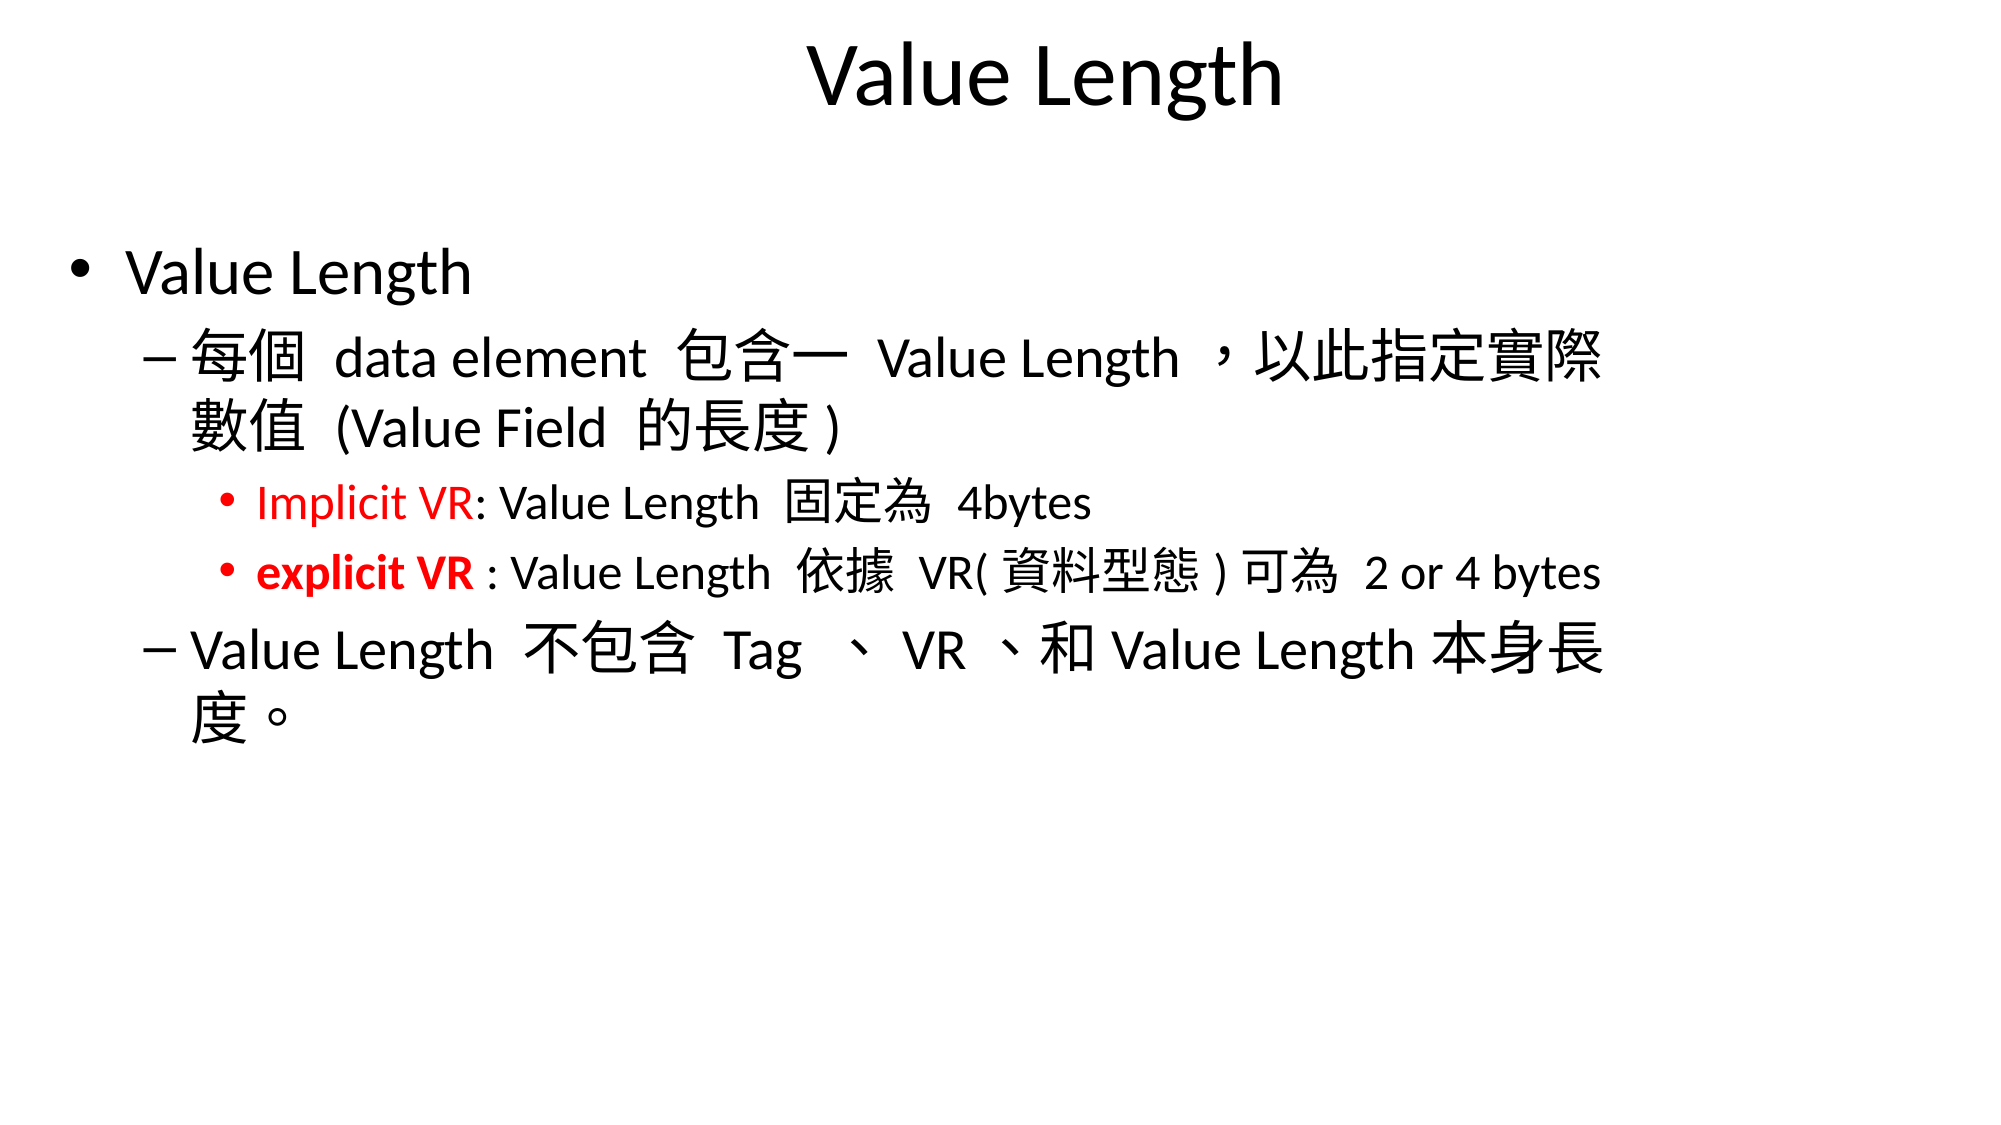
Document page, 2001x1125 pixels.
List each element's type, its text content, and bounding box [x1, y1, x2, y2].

list Value Length 每個 data element 包含一 Value Length，以此指定實際數值 (Value Field 的長度) Implicit VR: Value Length 固定為 4bytes explicit VR : Value Length 依據 VR(資料型態)可為 2 or 4 bytes Value Length 不包含 Tag 、VR、和Value Length本身長度。 [53, 220, 1663, 988]
title Value Length [409, 0, 1685, 138]
